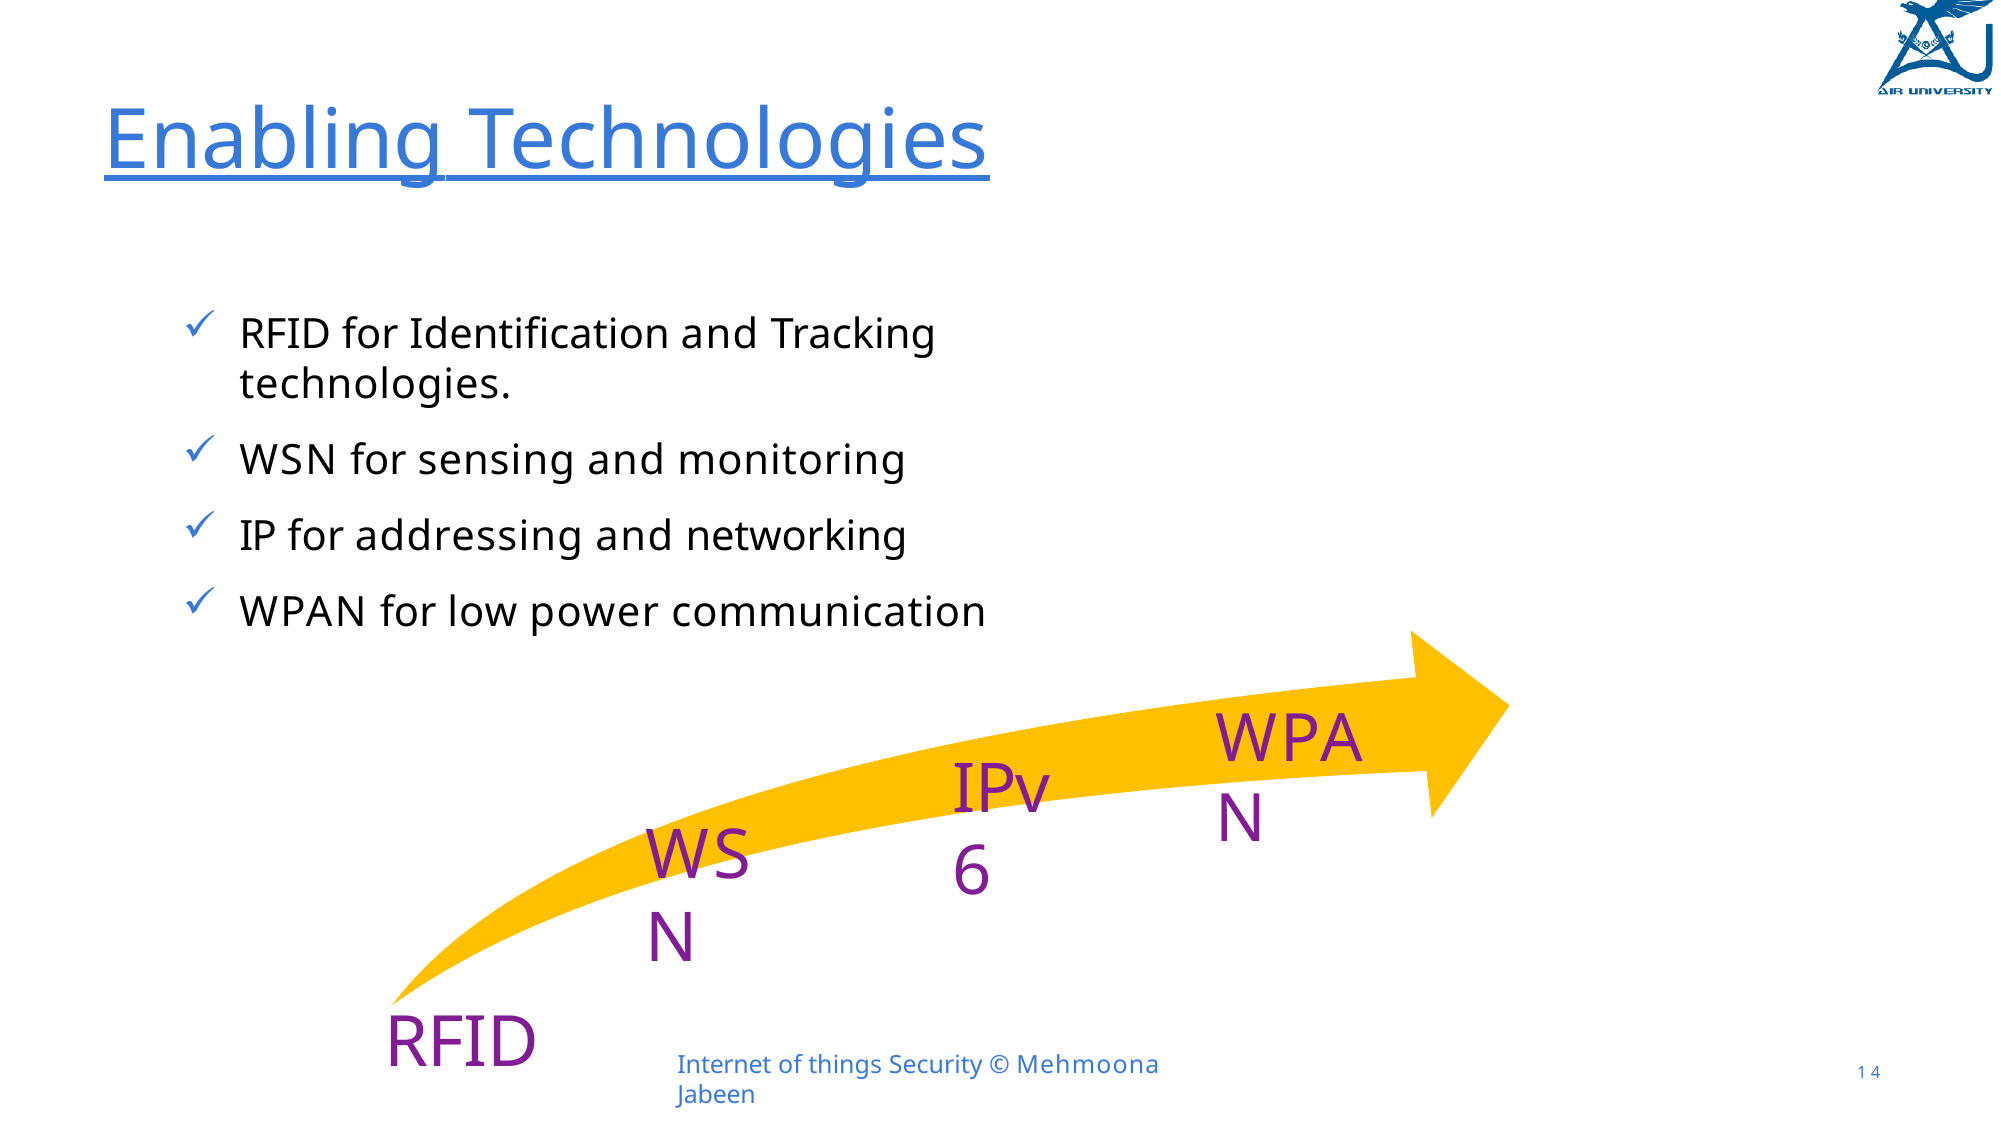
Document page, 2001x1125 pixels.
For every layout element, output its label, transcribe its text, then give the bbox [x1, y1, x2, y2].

text_box WPAN [1213, 693, 1416, 856]
footer Internet of things Security © Mehmoona Jabeen [675, 1047, 1227, 1125]
text_box WSN RFID [382, 787, 807, 1081]
text_box RFID for Identification and Tracking technologies. WSN for sensing and monitoring IP for addressing and networking WPAN for low power communication [180, 279, 1175, 635]
slide_number 1 4 [1854, 1060, 1894, 1125]
text_box IPv6 [950, 741, 1087, 909]
picture [1875, 0, 1995, 95]
title Enabling Technologies [101, 83, 1438, 274]
text_box [1267, 630, 1510, 818]
text_box [777, 744, 950, 842]
text_box [965, 699, 1213, 797]
